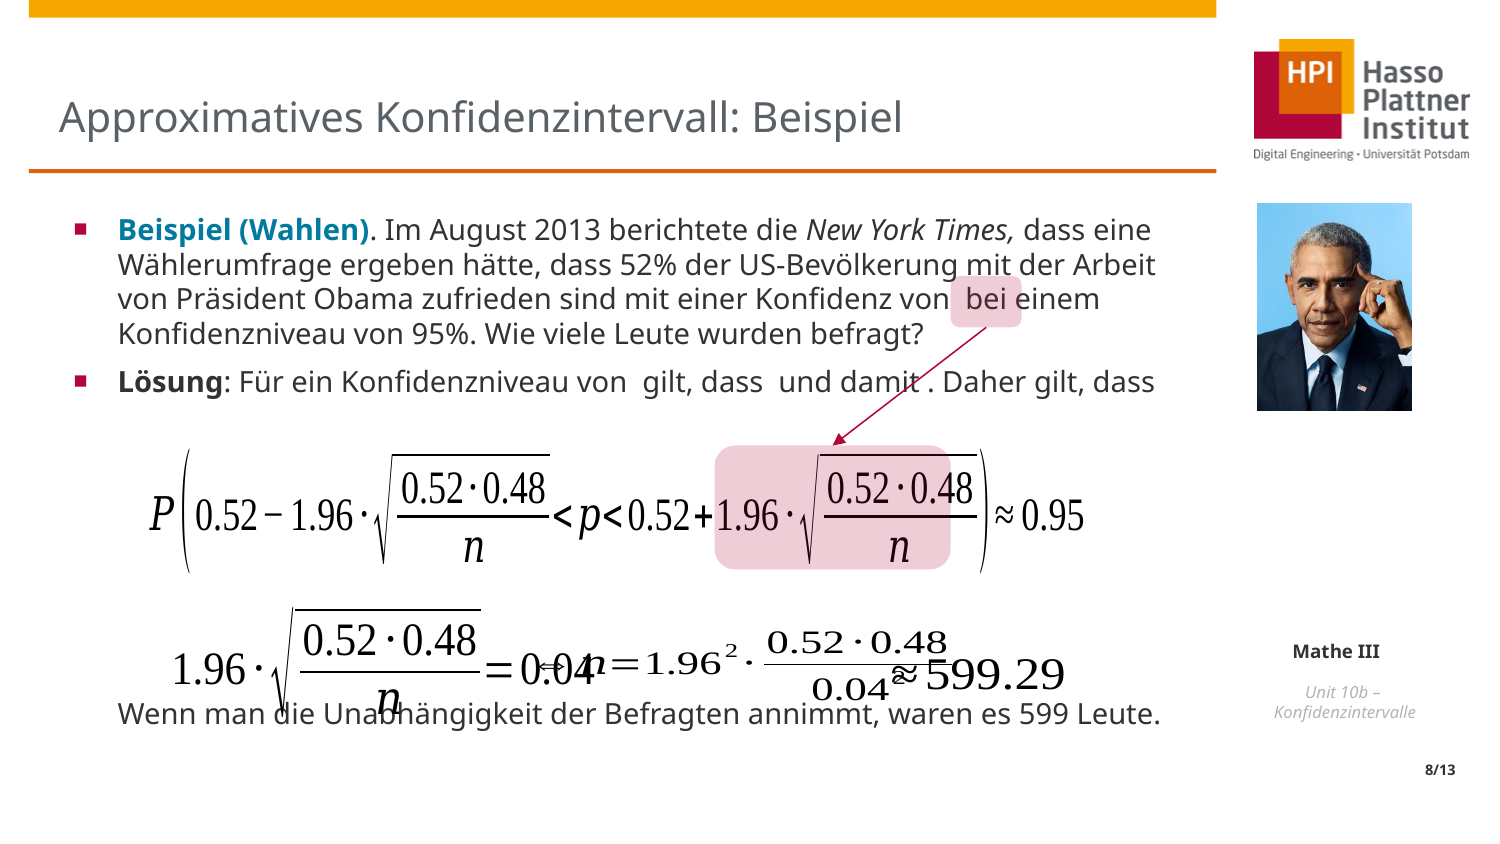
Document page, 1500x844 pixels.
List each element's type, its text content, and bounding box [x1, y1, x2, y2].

text_box [948, 273, 1024, 330]
picture [1254, 39, 1470, 161]
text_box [832, 327, 987, 446]
text_box [712, 443, 953, 572]
picture [1257, 203, 1412, 412]
title Approximatives Konfidenzintervall: Beispiel [58, 17, 1187, 170]
